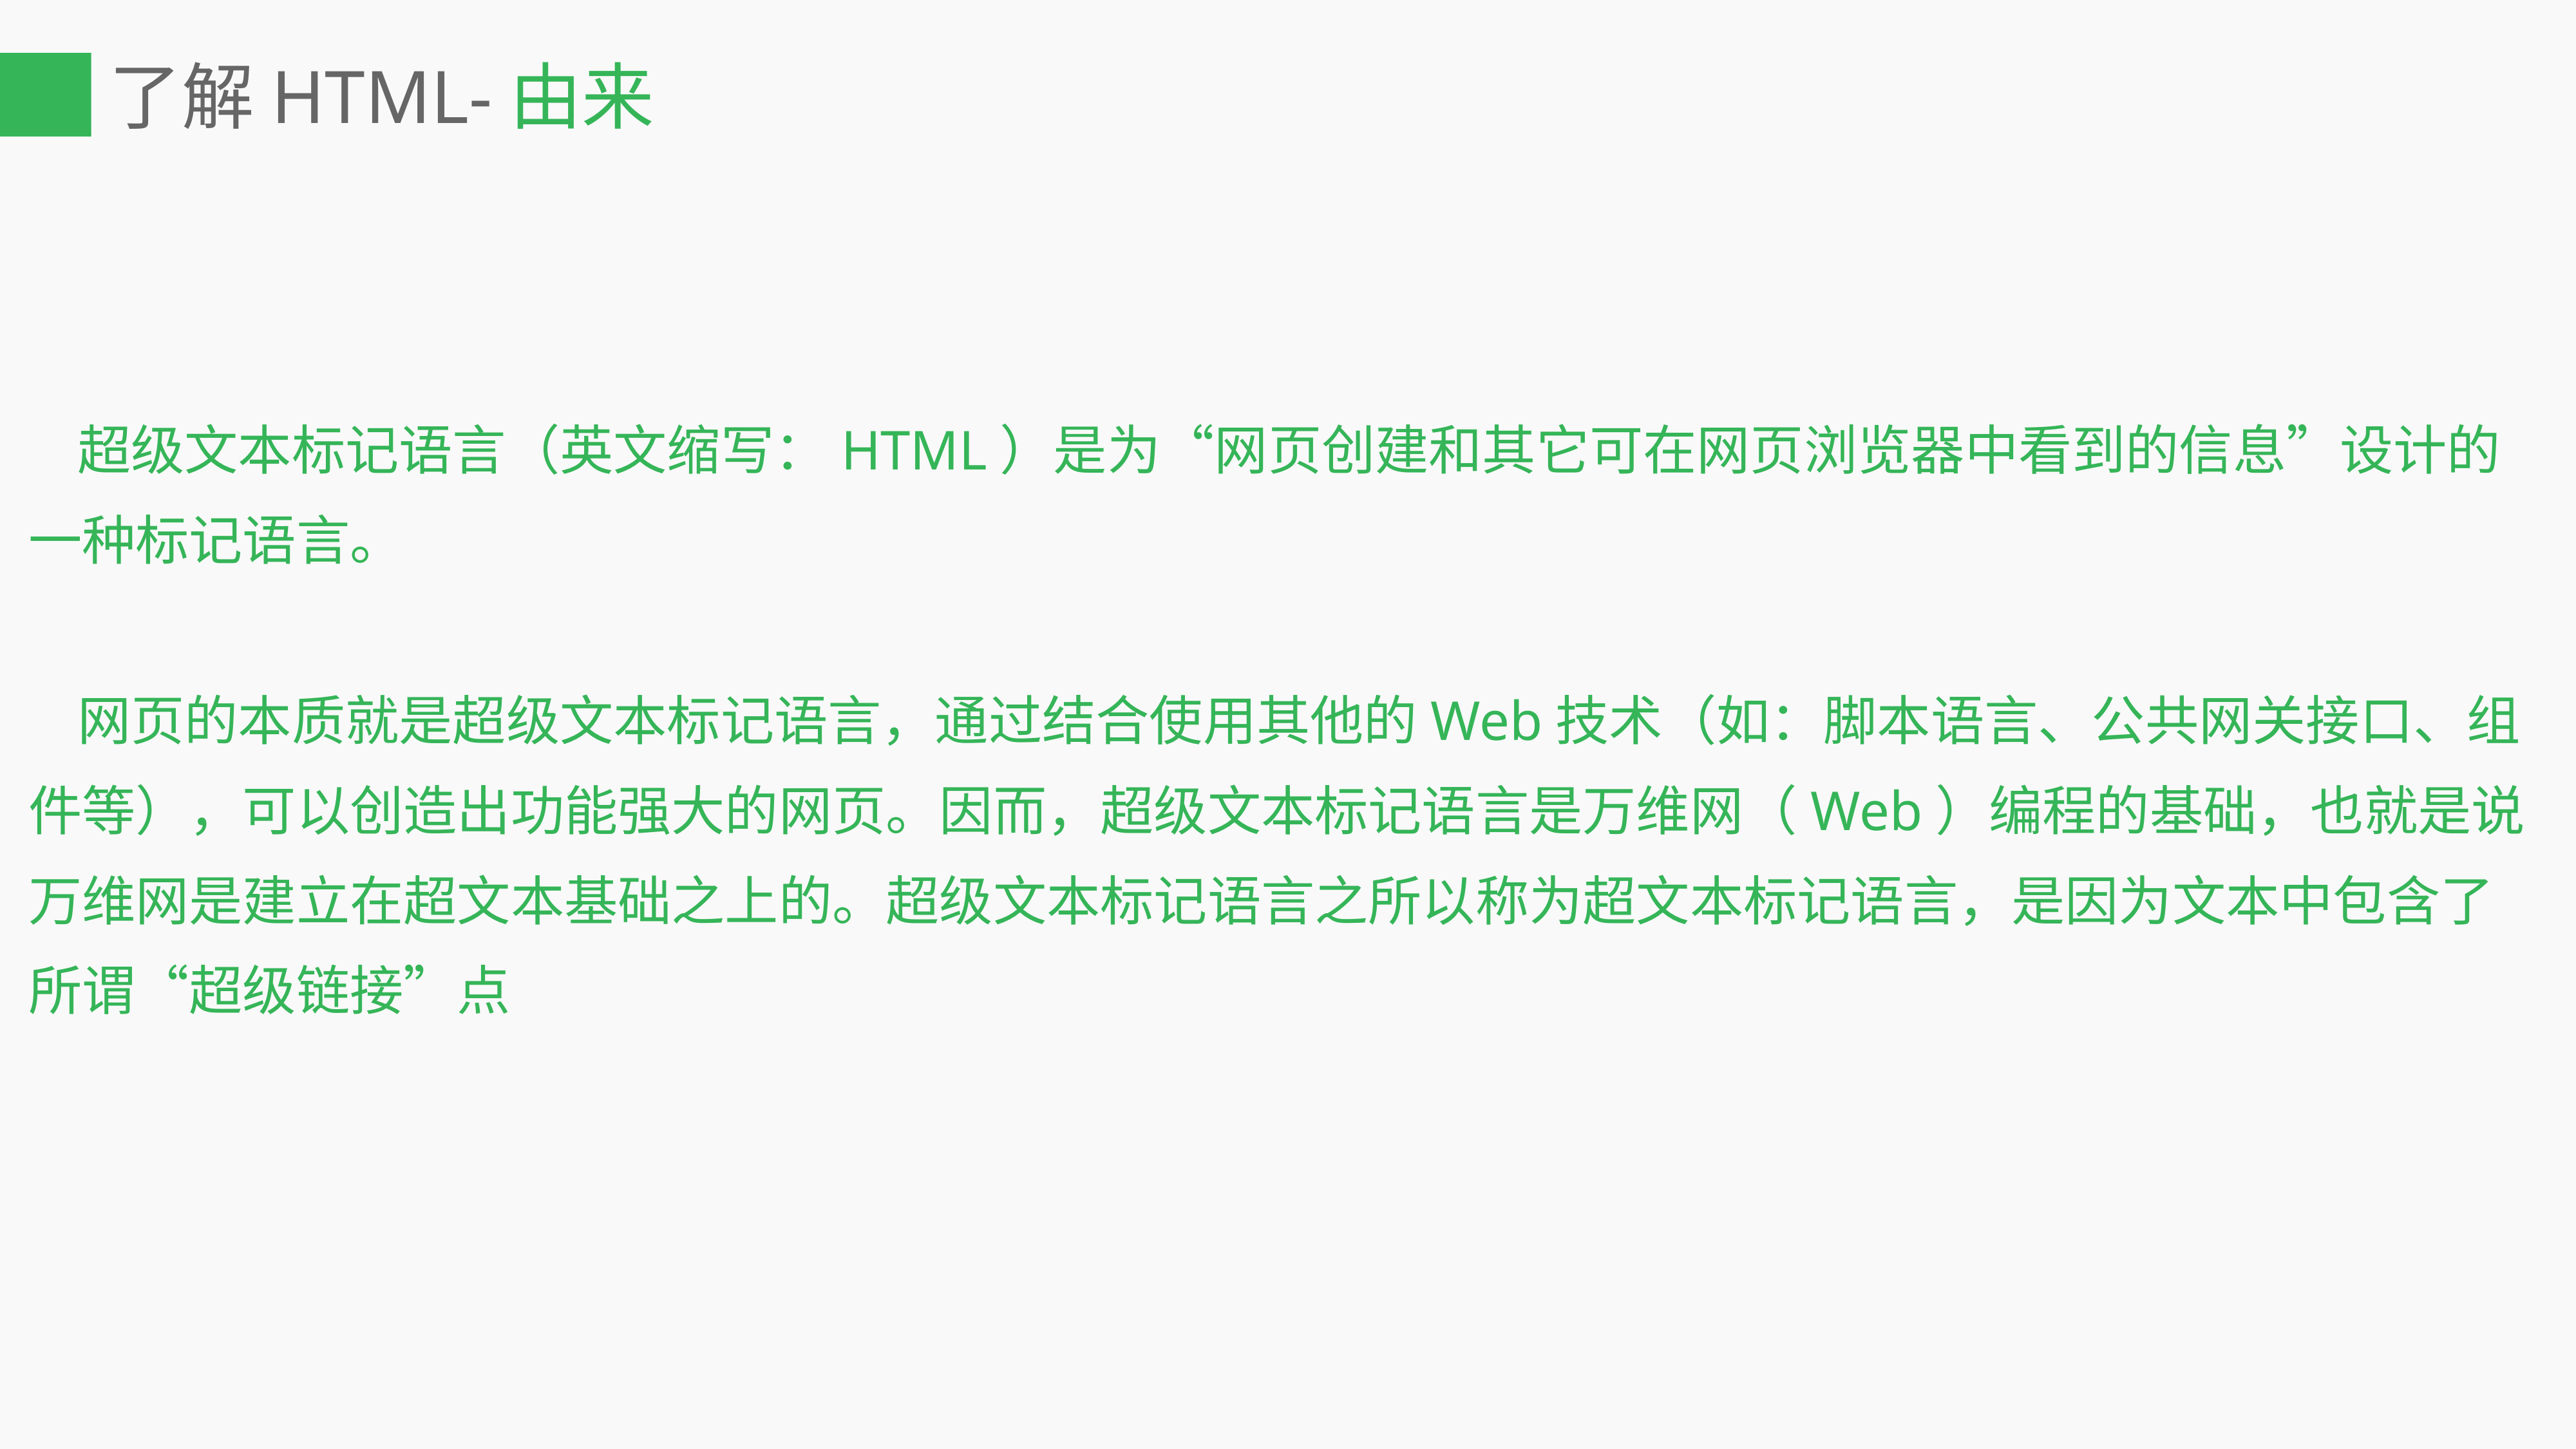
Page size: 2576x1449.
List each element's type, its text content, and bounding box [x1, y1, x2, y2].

picture [0, 53, 91, 137]
title 了解HTML-由来 [108, 44, 2540, 144]
list 超级文本标记语言（英文缩写：HTML）是为“网页创建和其它可在网页浏览器中看到的信息”设计的一种标记语言。 网页的本质就是超级文本标记语言，通过结合使用其他的Web技术（如：脚本语言、公共网关接口、组件等），可以创造出功能强大的网页。因而，超级文本标记语言是万维网（Web）编程的基础，也就是说万维网是建立在超文本基础之上的。超级文本标记语言之所以称为超文本标记语言，是因为文本中包含了所谓“超级链接”点 [8, 321, 2540, 1091]
